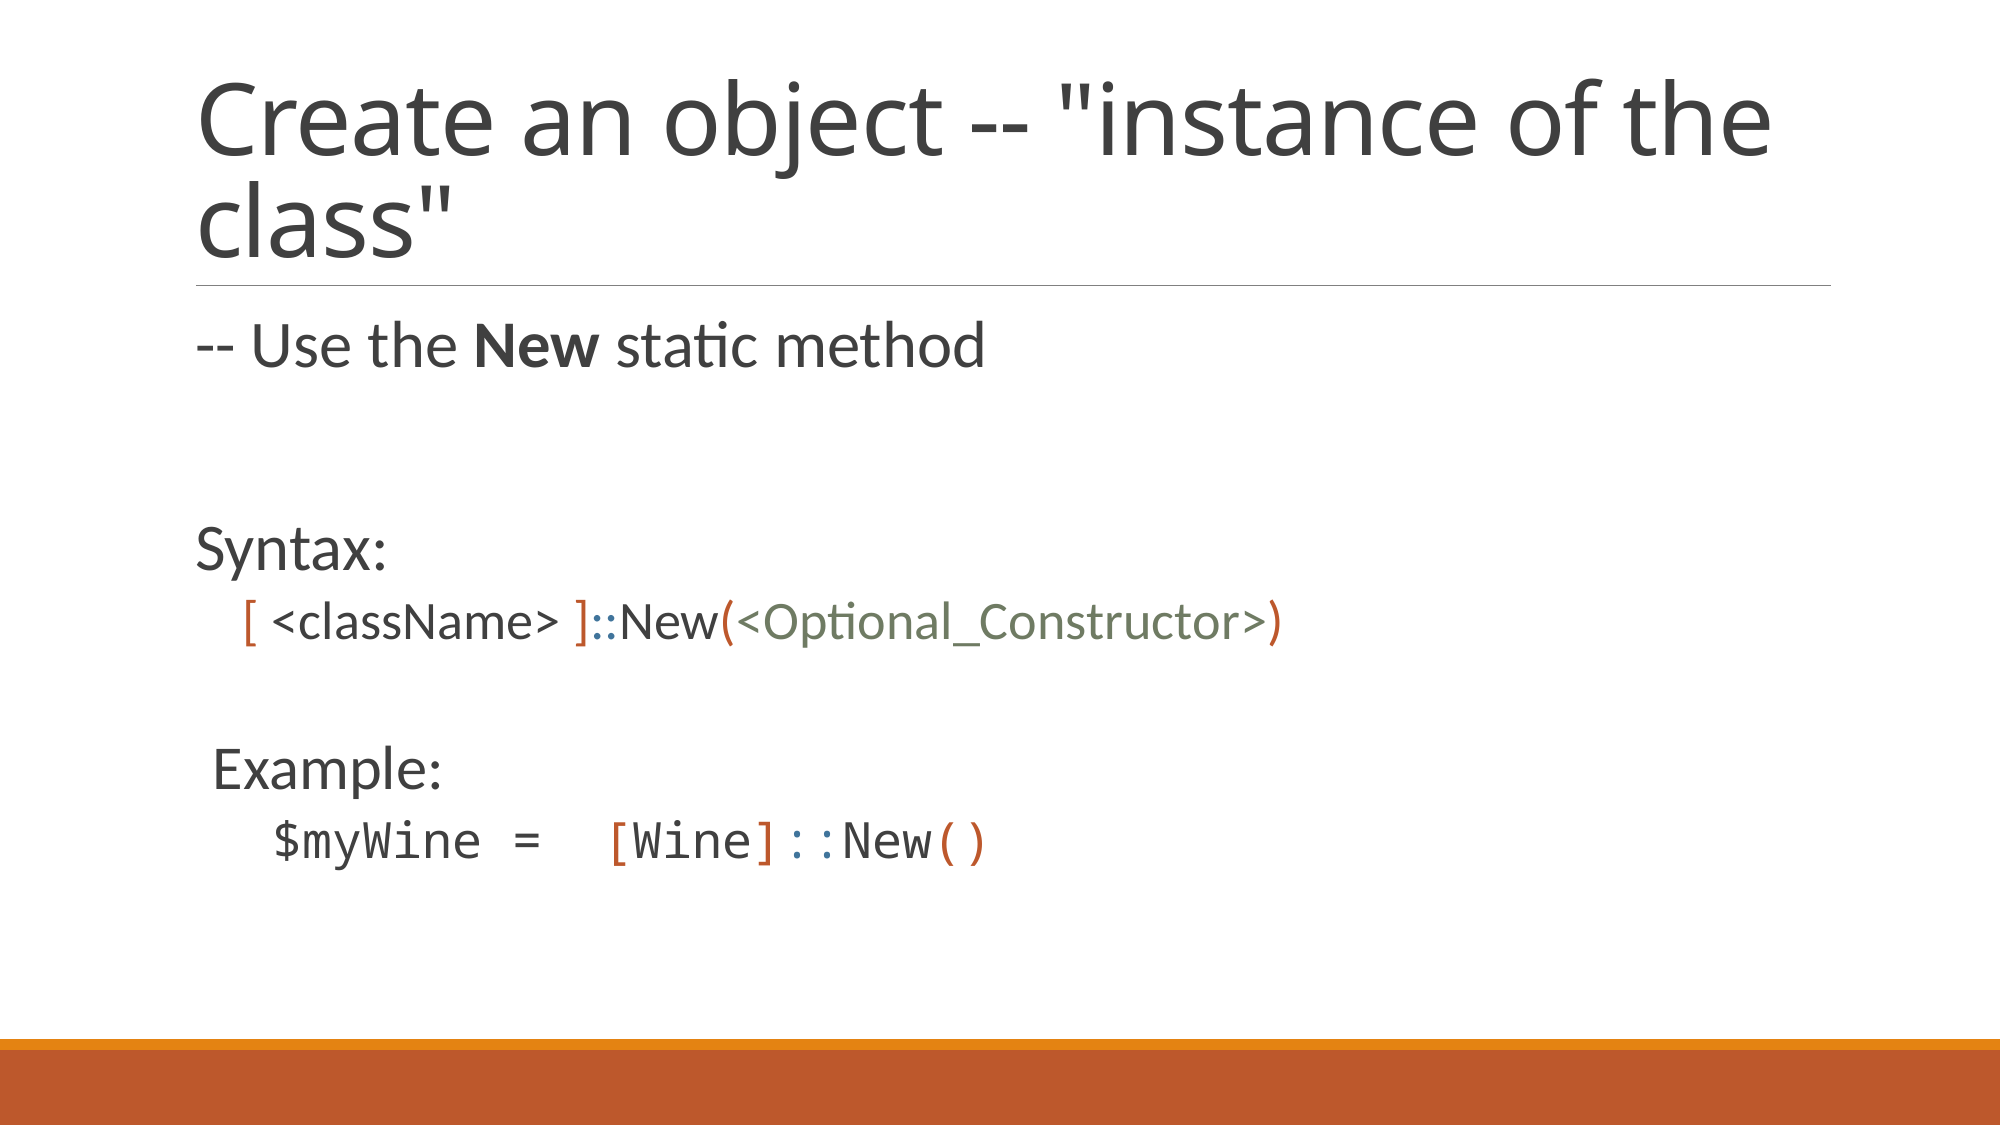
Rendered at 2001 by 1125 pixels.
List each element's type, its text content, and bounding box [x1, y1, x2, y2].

list -- Use the New static method Syntax: [ <className> ]::New(<Optional_Constructor>) Example: $myWine = [Wine]::New() [180, 302, 1830, 963]
title Create an object -- "instance of the class" [180, 47, 1830, 285]
